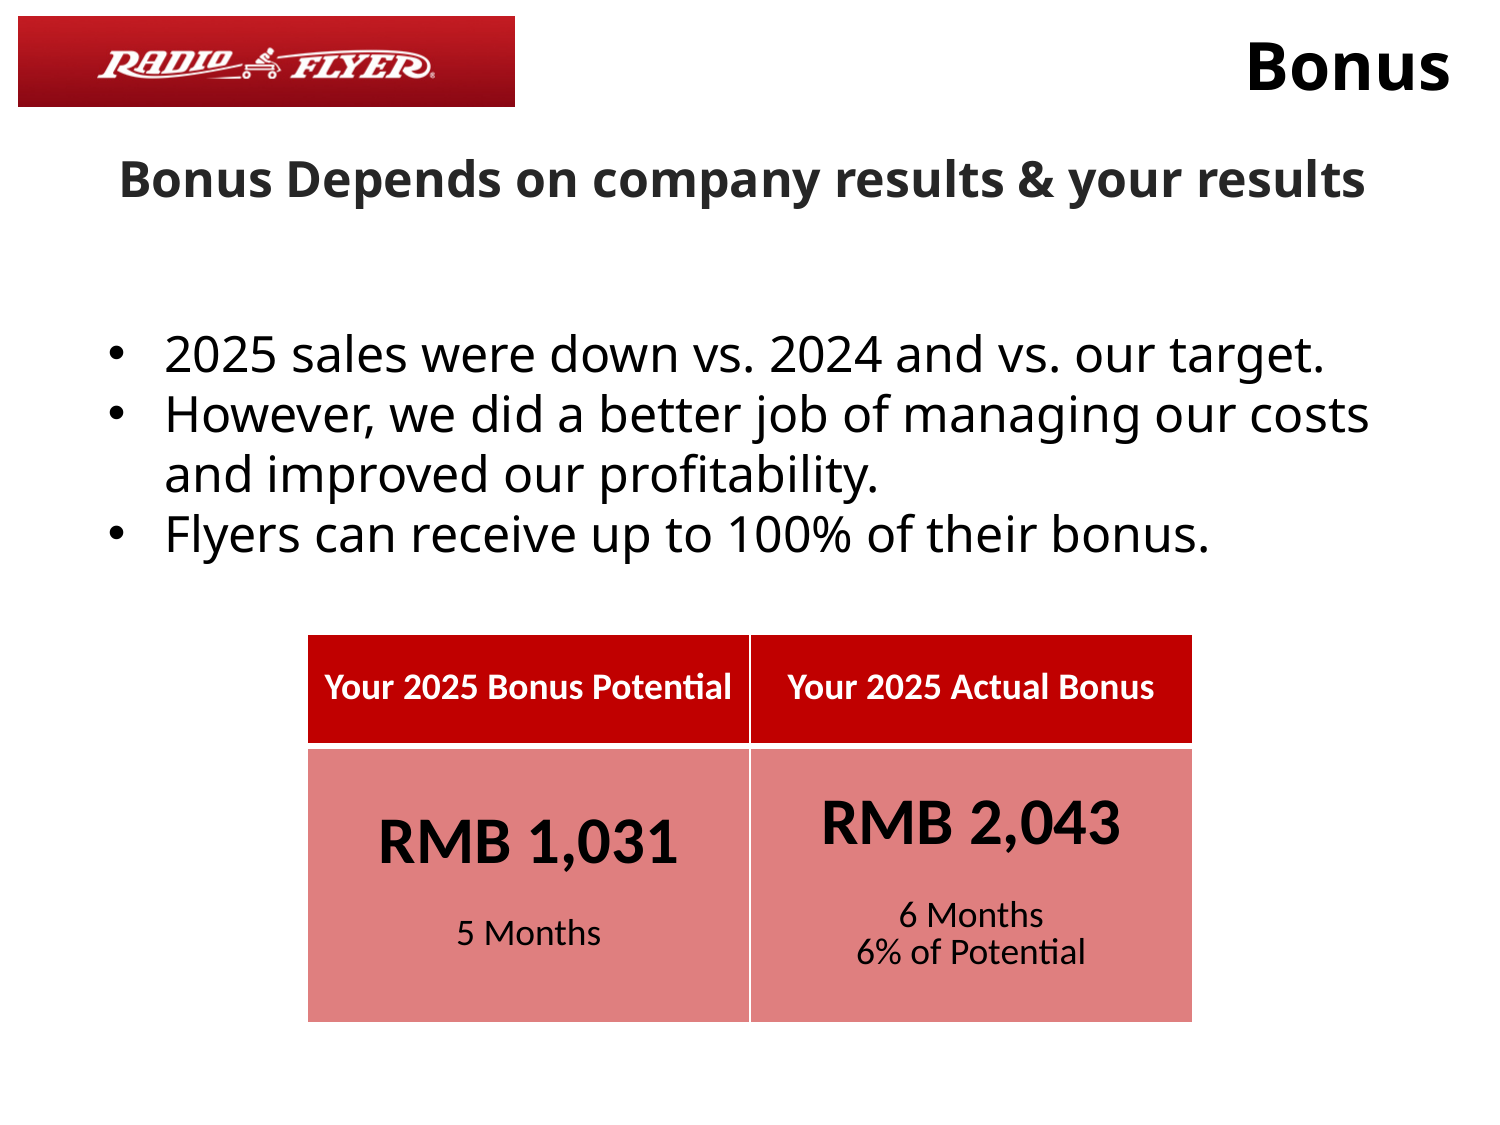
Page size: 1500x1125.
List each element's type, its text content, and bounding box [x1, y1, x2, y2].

table_header Your 2025 Actual Bonus [751, 635, 1192, 743]
title Bonus [527, 16, 1467, 184]
table_header Your 2025 Bonus Potential [308, 635, 749, 743]
list Bonus Depends on company results & your results [103, 147, 1397, 315]
text_box 2025 sales were down vs. 2024 and vs. our target. However, we did a better job of managing our costs and improved our profitability. Flyers can receive up to 100% of their bonus. [93, 315, 1407, 616]
table_cell RMB 1,031 5 Months [308, 749, 749, 1022]
picture [18, 16, 515, 107]
list Bonus Depends on company results & your results [103, 616, 1397, 967]
table_cell RMB 2,043 6 Months 6% of Potential [751, 749, 1192, 1022]
